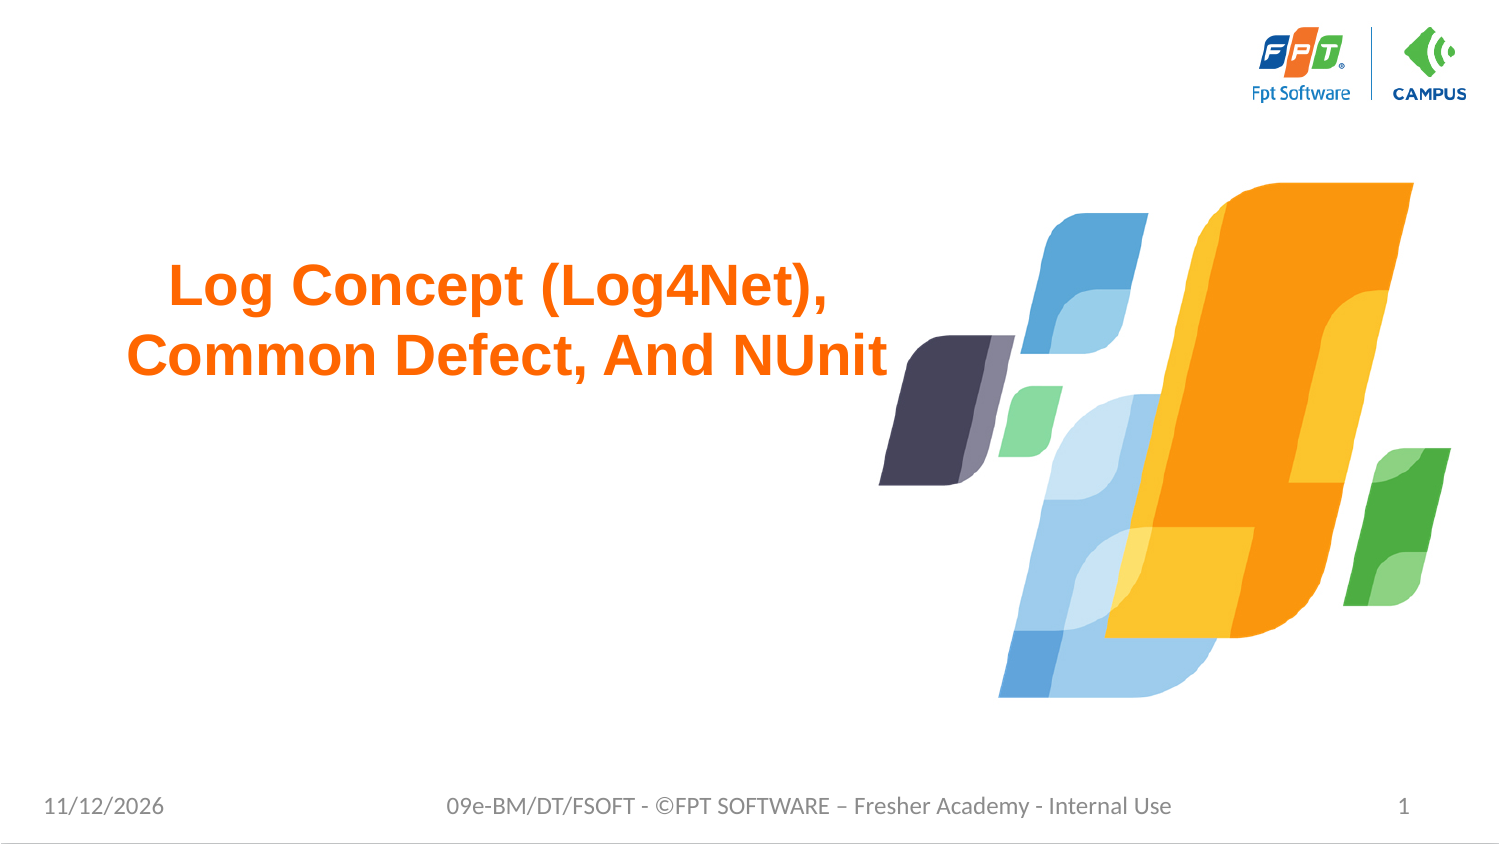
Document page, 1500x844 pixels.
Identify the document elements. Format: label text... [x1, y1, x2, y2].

title Log Concept (Log4Net), Common Defect, And NUnit [0, 236, 1014, 399]
picture [1, 0, 1499, 844]
slide_number 1 [1332, 782, 1425, 827]
footer 09e-BM/DT/FSOFT - ©FPT SOFTWARE – Fresher Academy - Internal Use [306, 782, 1314, 827]
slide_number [28, 782, 253, 827]
